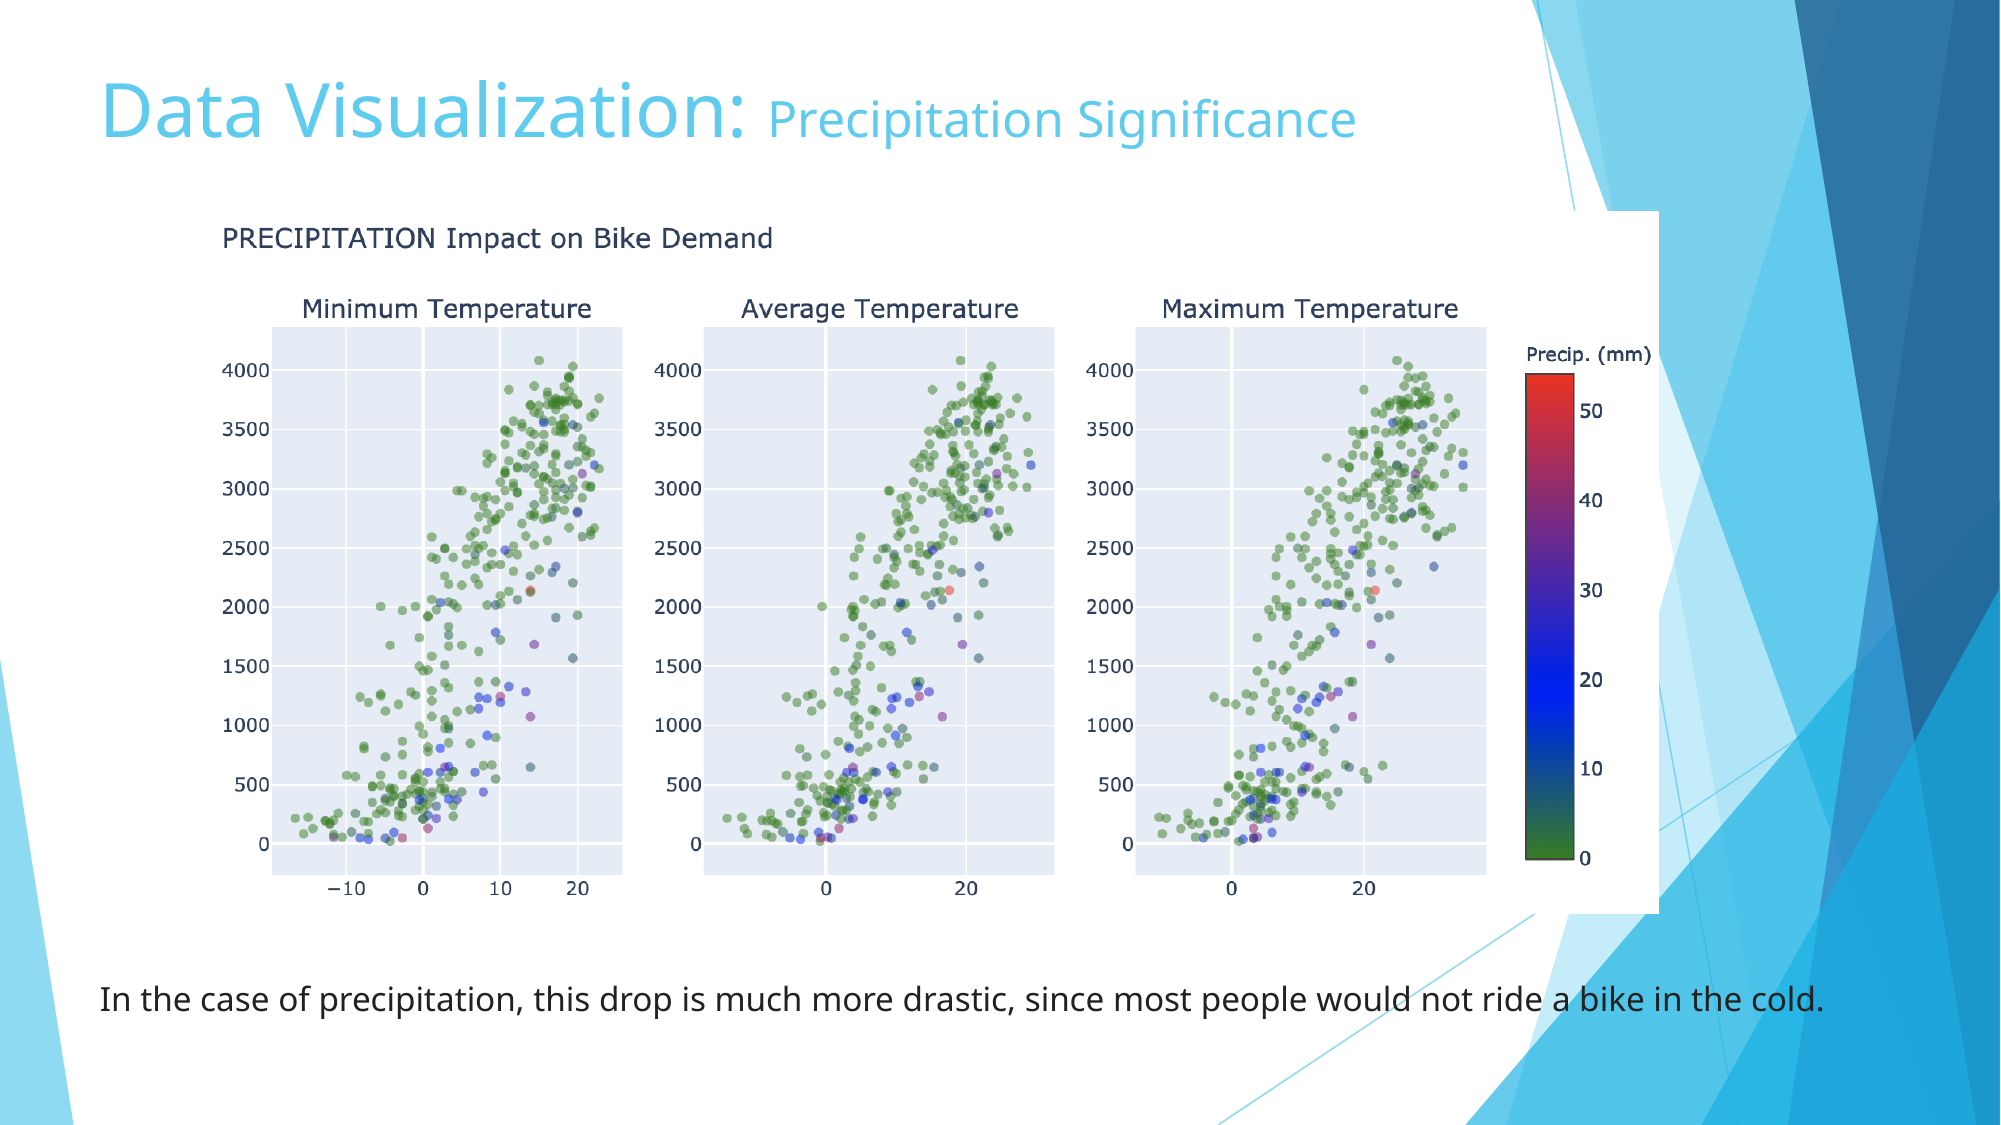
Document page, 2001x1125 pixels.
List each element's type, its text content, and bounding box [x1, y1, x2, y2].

title Data Visualization: Precipitation Significance [85, 54, 1808, 150]
picture [210, 210, 1660, 914]
text_box In the case of precipitation, this drop is much more drastic, since most people would not ride a bike in the cold. [84, 942, 1885, 1067]
